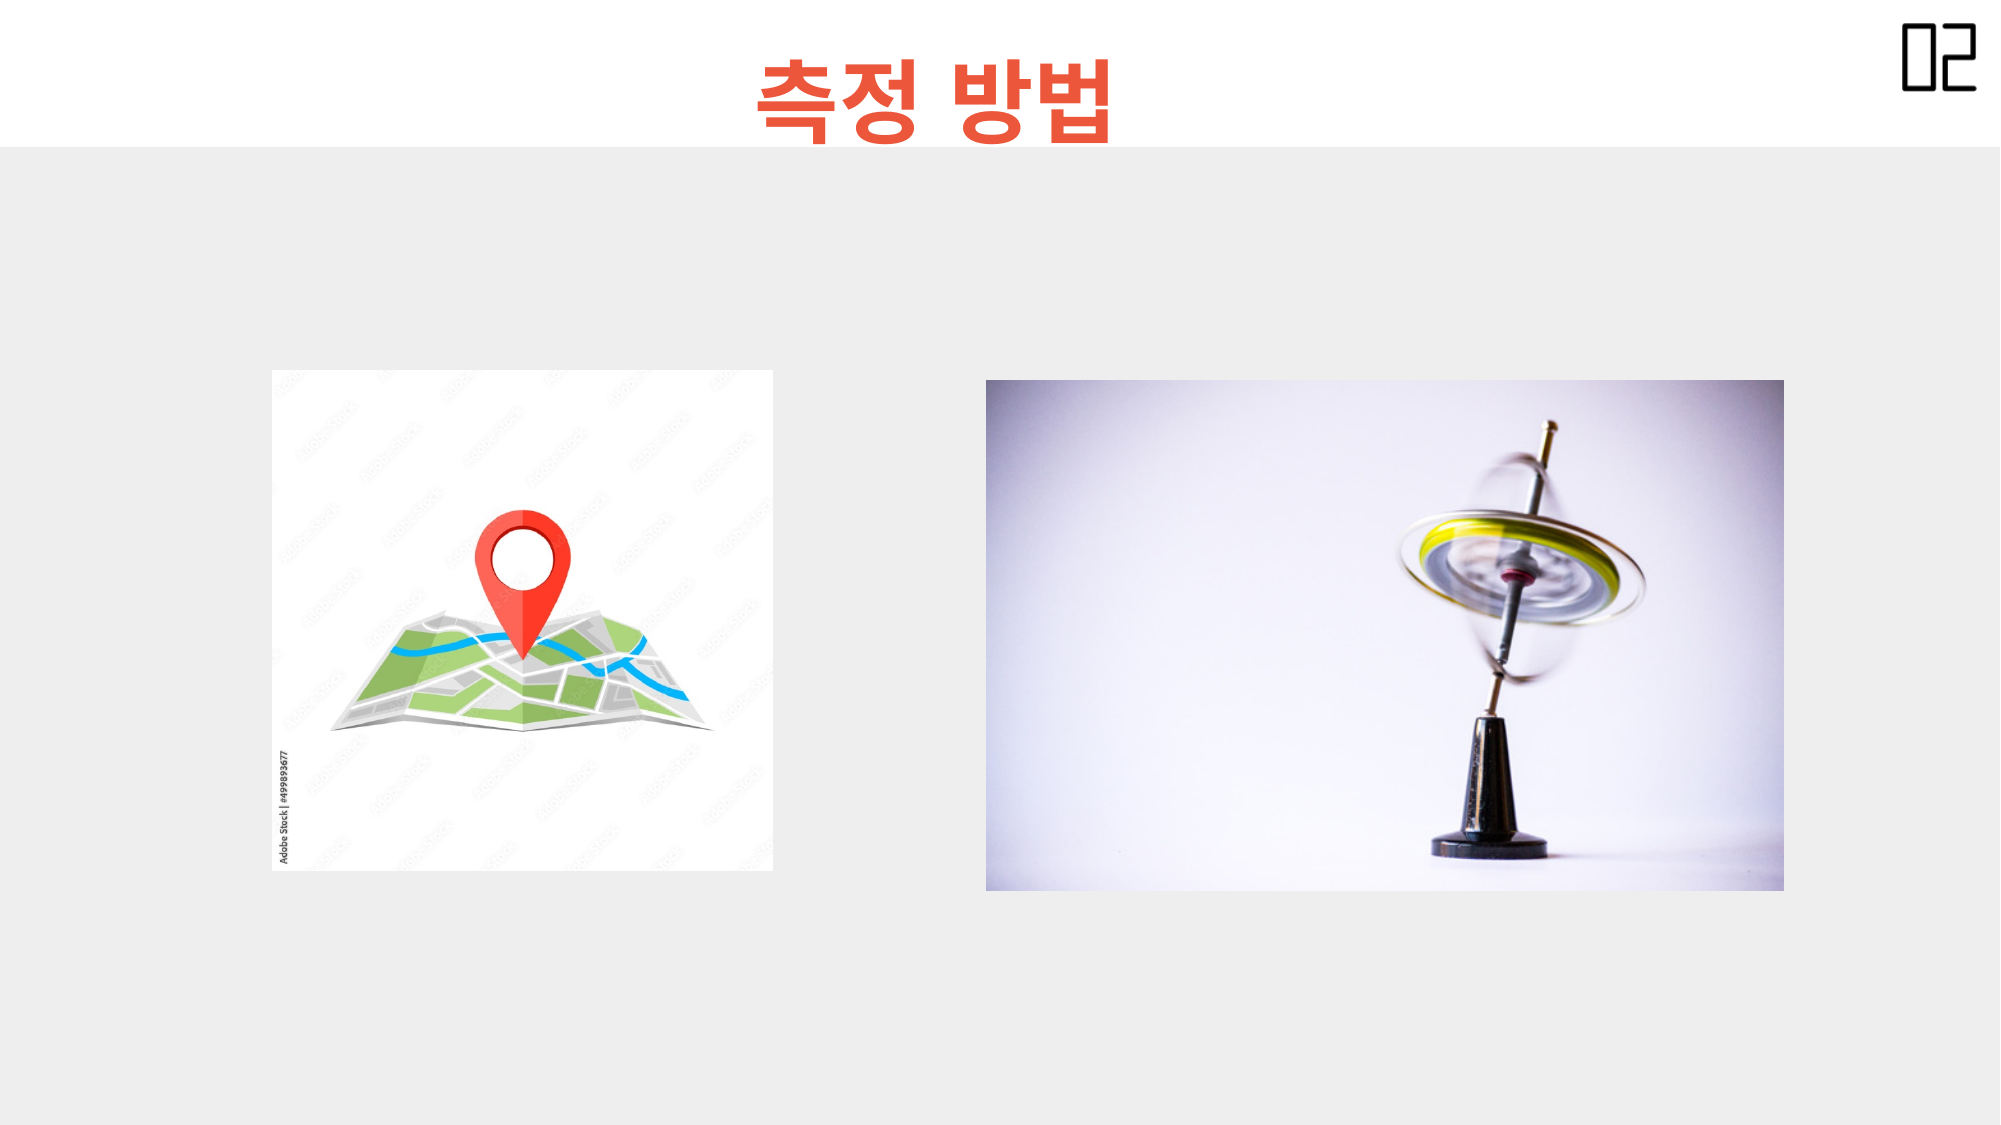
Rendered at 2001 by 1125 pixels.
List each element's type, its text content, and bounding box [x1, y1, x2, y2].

text_box 측정 방법 [740, 37, 1134, 147]
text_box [0, 147, 2000, 1125]
picture [272, 370, 773, 871]
picture [986, 380, 1784, 891]
picture [1885, 0, 2000, 136]
